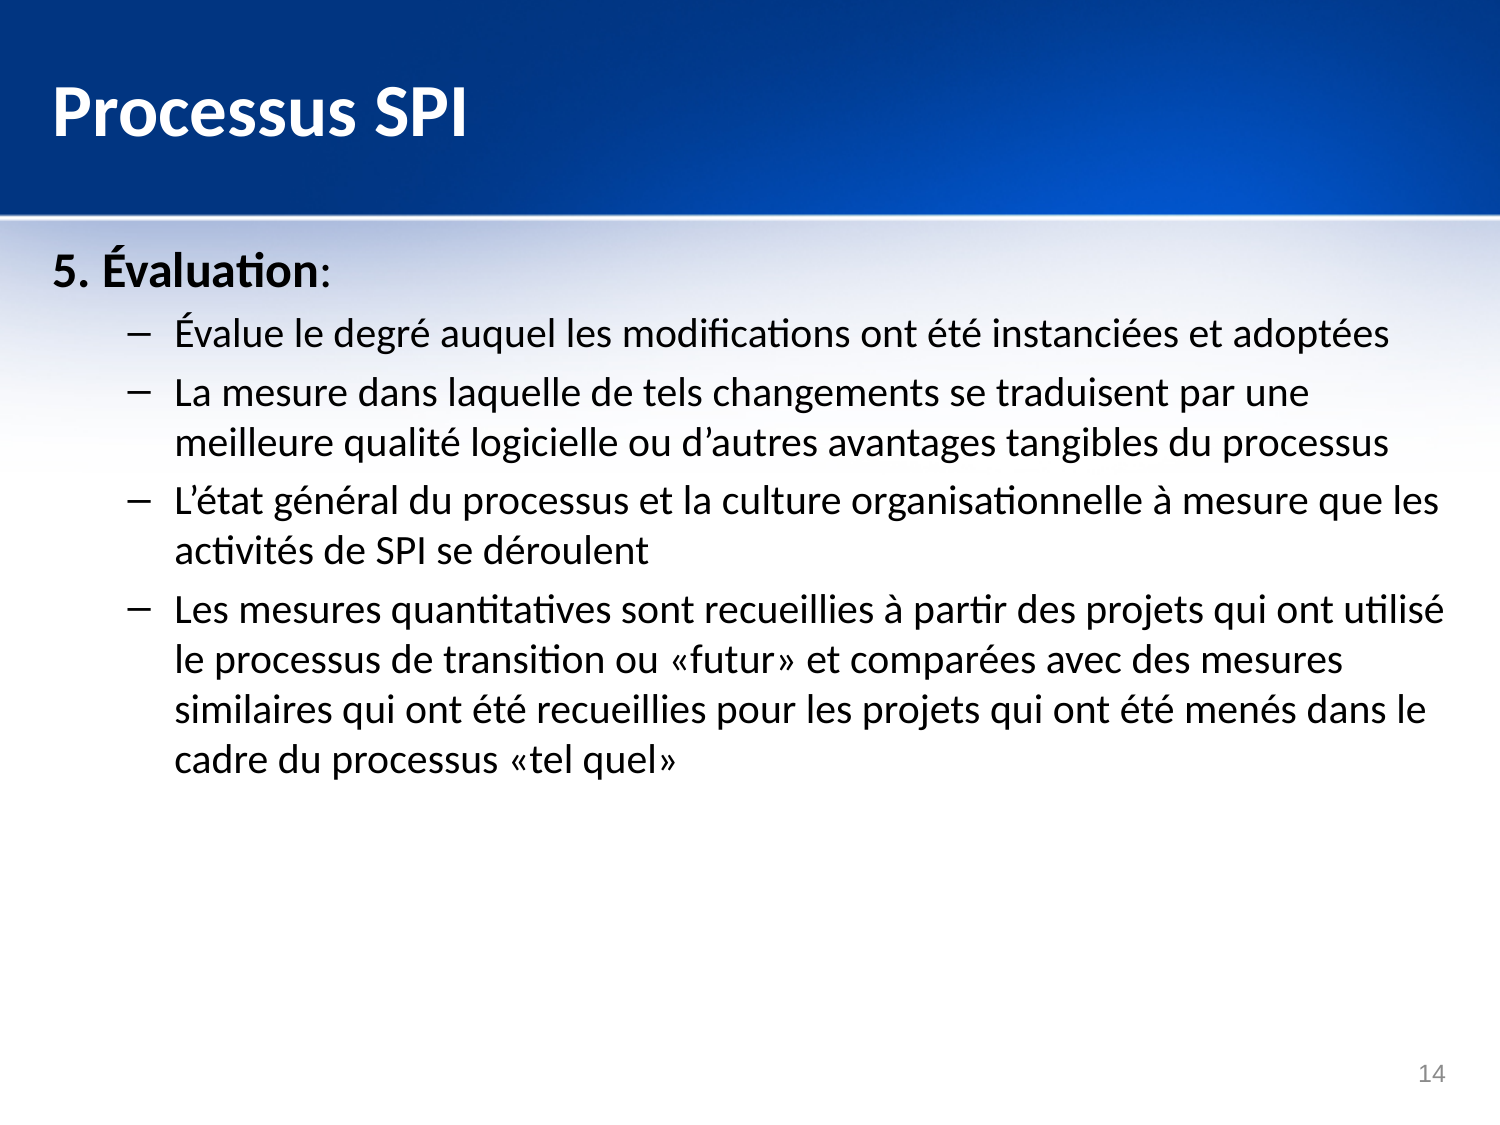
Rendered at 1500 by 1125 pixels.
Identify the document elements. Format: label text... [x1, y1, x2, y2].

list 5. Évaluation: Évalue le degré auquel les modifications ont été instanciées et adoptées La mesure dans laquelle de tels changements se traduisent par une meilleure qualité logicielle ou d’autres avantages tangibles du processus L’état général du processus et la culture organisationnelle à mesure que les activités de SPI se déroulent Les mesures quantitatives sont recueillies à partir des projets qui ont utilisé le processus de transition ou «futur» et comparées avec des mesures similaires qui ont été recueillies pour les projets qui ont été menés dans le cadre du processus «tel quel» [37, 230, 1463, 1031]
title Processus SPI [37, 12, 1225, 200]
slide_number 14 [1111, 1042, 1462, 1103]
picture [0, 0, 1500, 1125]
text_box [62, 237, 1294, 1000]
